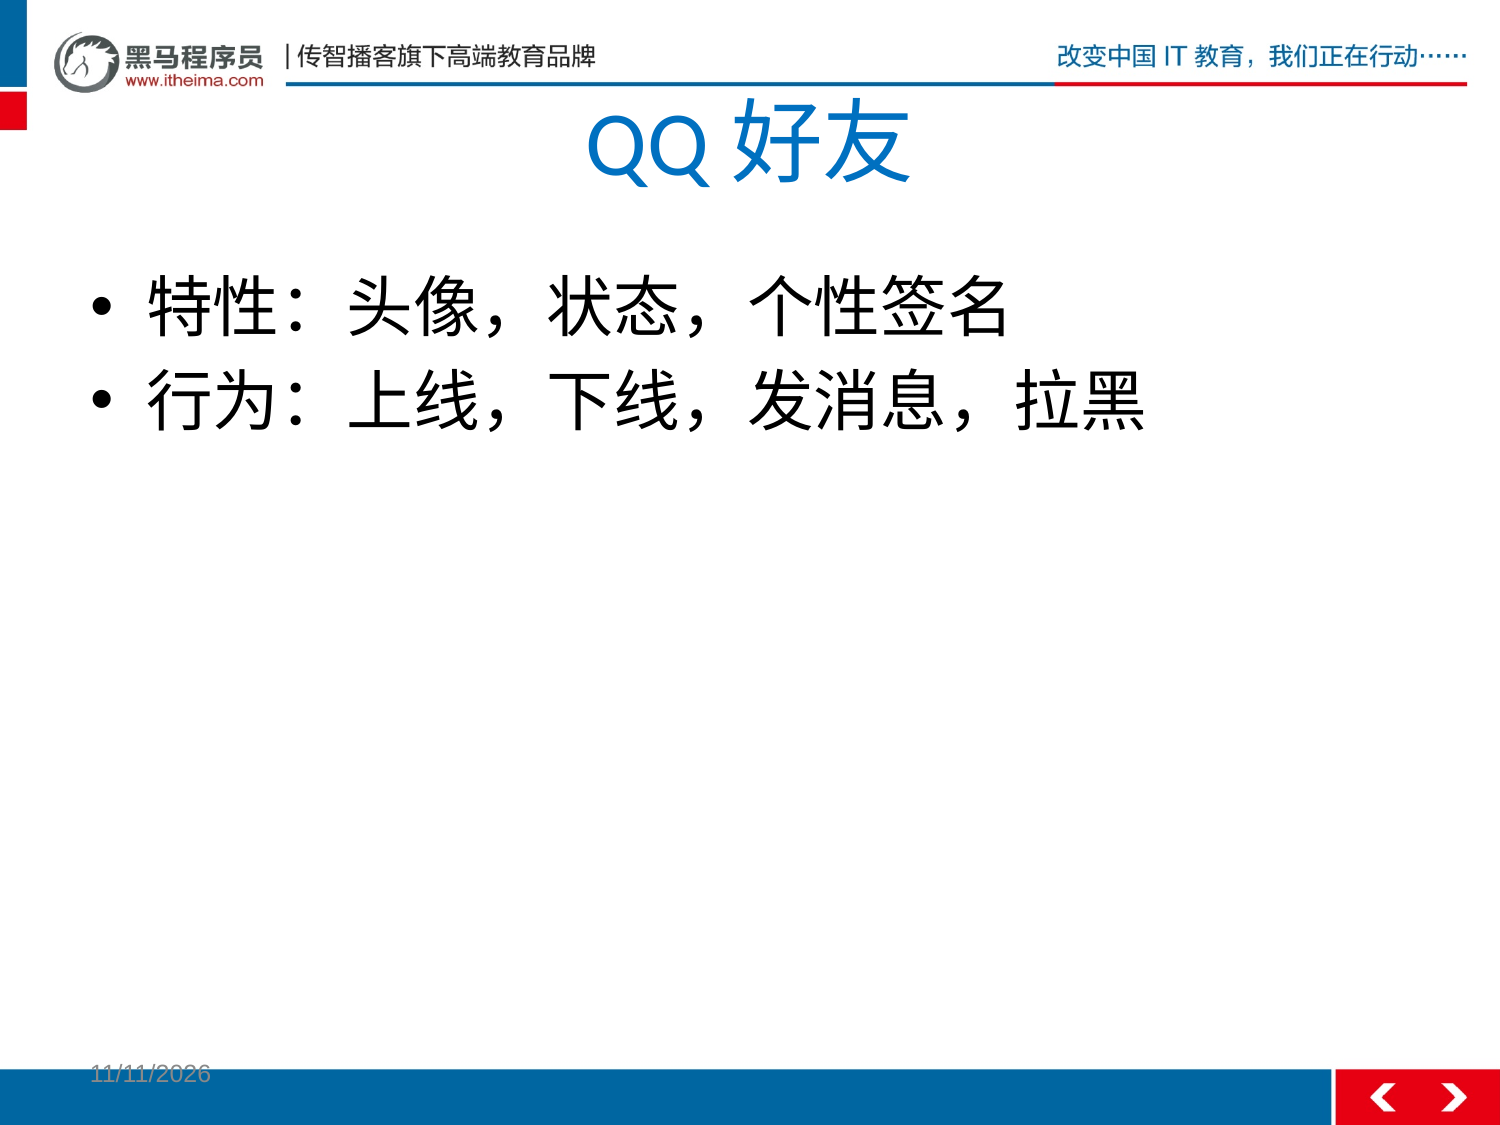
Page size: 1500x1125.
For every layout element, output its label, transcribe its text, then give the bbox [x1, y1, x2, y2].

text_box [75, 1042, 425, 1103]
title QQ好友 [75, 45, 1425, 233]
list 特性：头像，状态，个性签名 行为：上线，下线，发消息，拉黑 [75, 257, 1449, 1006]
picture [0, 0, 1500, 1125]
